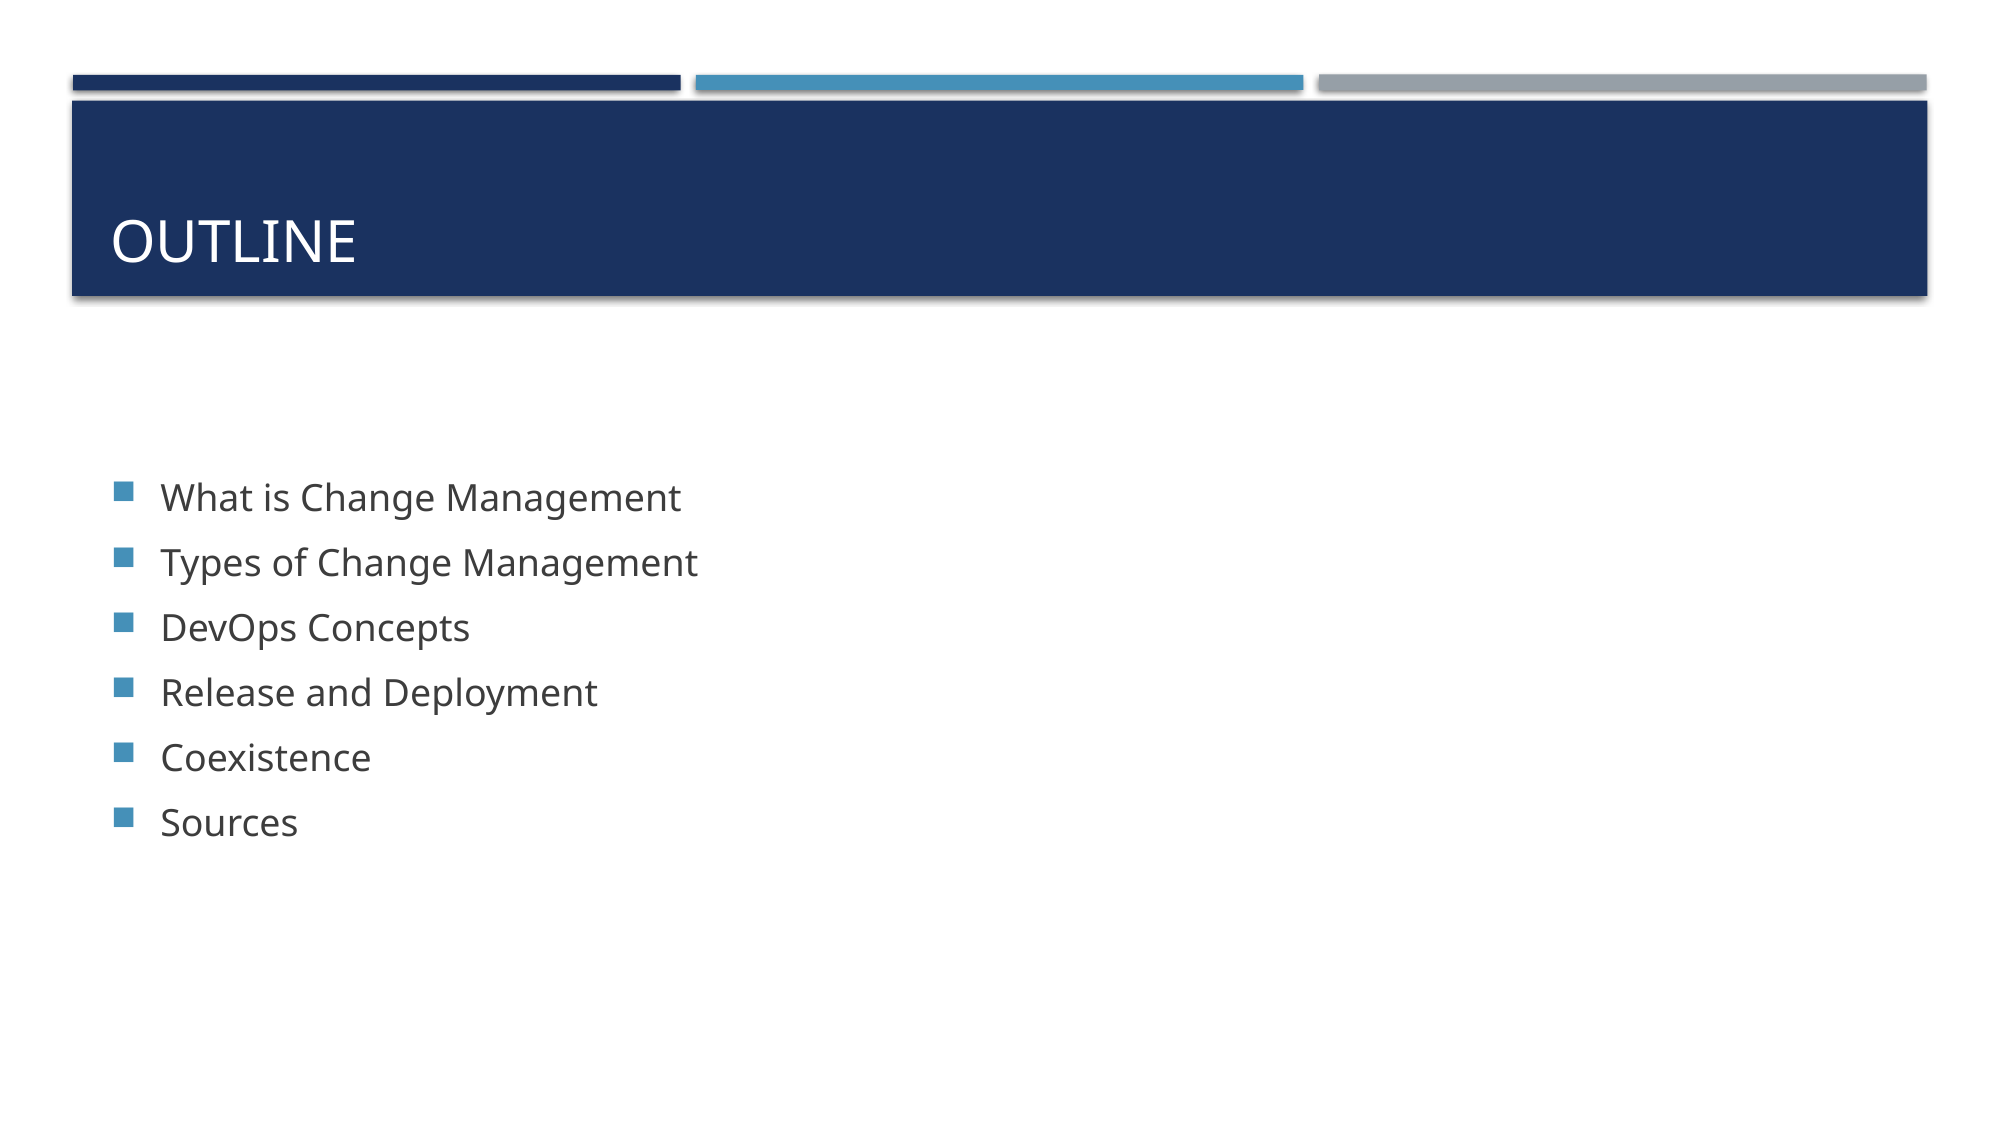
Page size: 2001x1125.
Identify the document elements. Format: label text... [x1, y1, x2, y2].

list What is Change Management Types of Change Management DevOps Concepts Release and Deployment Coexistence Sources [95, 357, 1905, 962]
title Outline [95, 115, 1905, 282]
